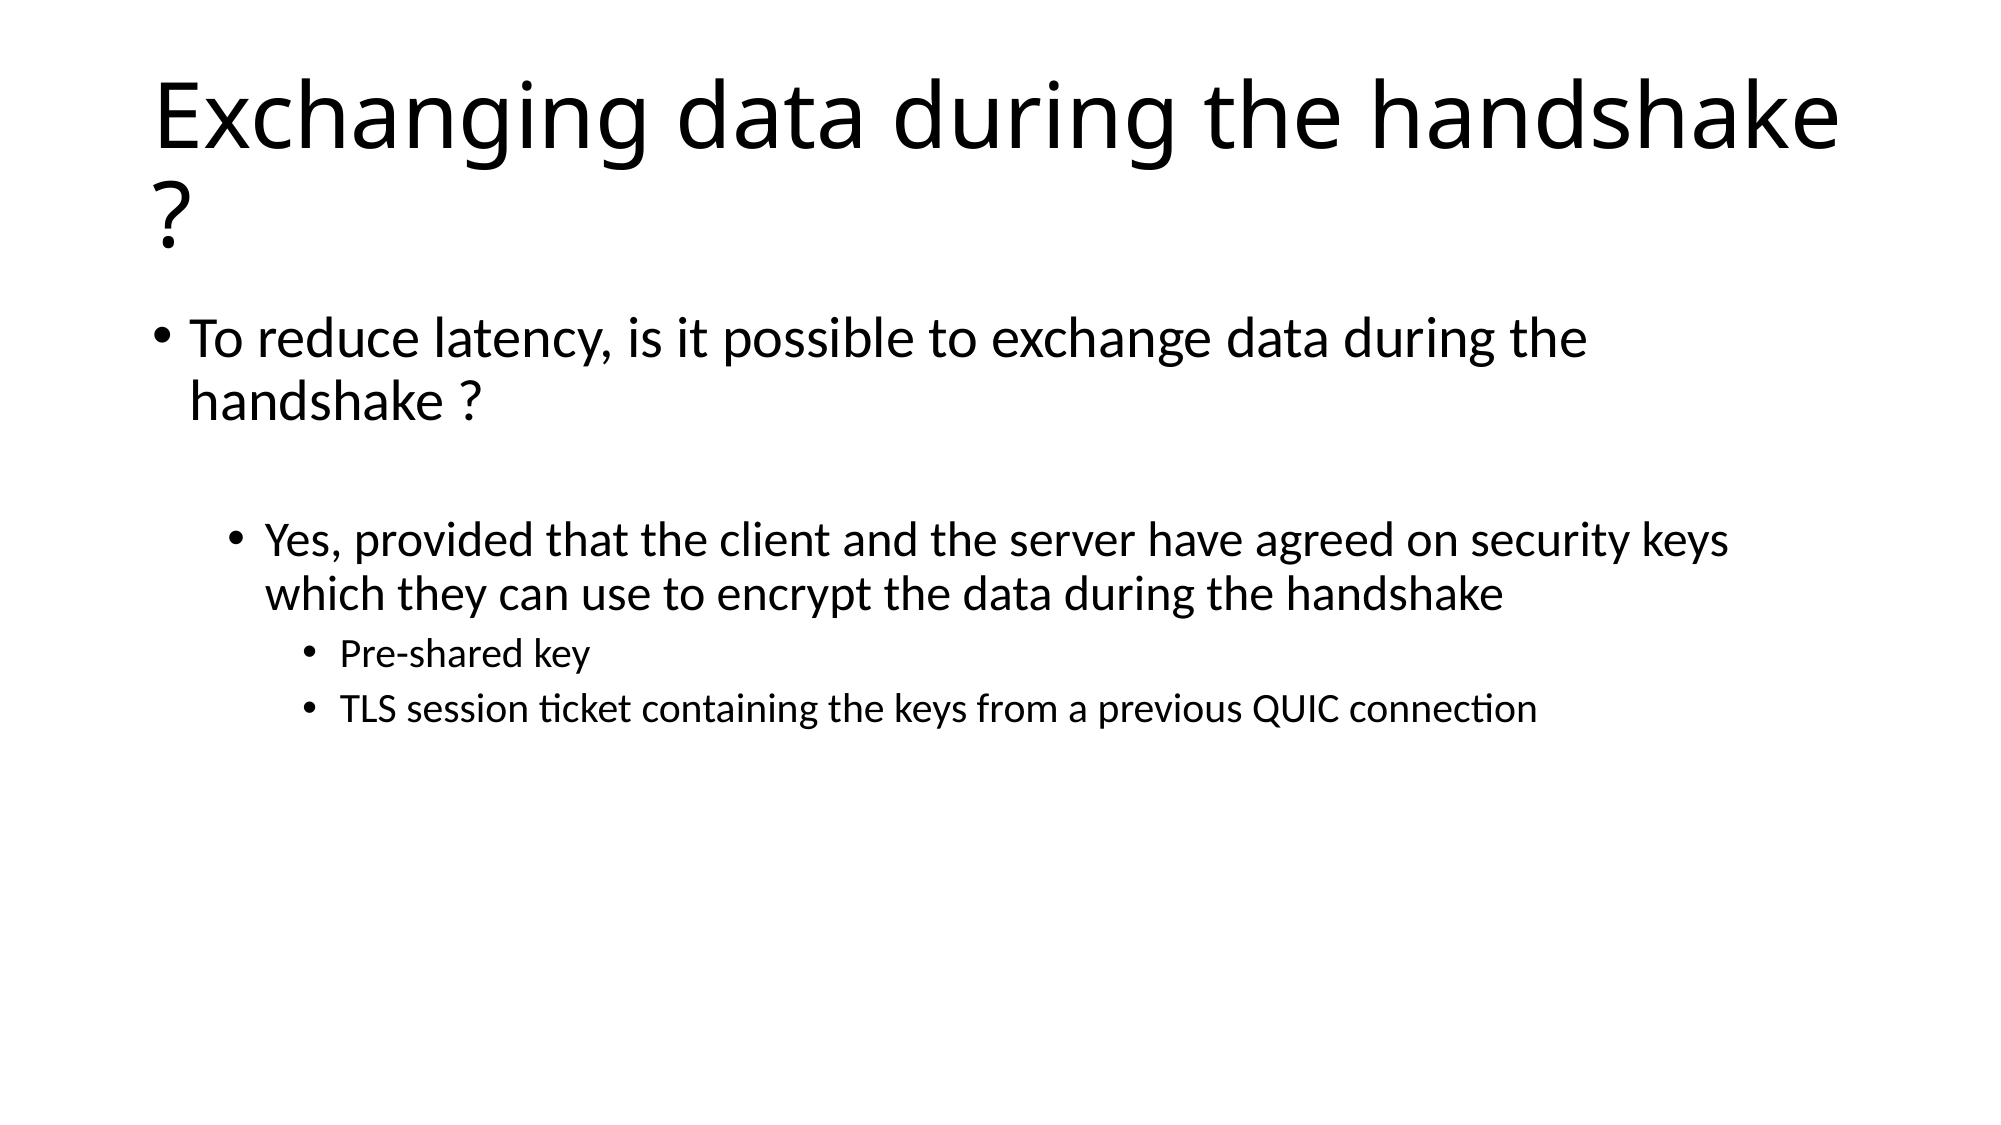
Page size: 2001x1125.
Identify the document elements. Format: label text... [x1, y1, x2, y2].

title Exchanging data during the handshake ? [137, 59, 1863, 278]
list To reduce latency, is it possible to exchange data during the handshake ? Yes, provided that the client and the server have agreed on security keys which they can use to encrypt the data during the handshake Pre-shared key TLS session ticket containing the keys from a previous QUIC connection [137, 299, 1863, 1014]
